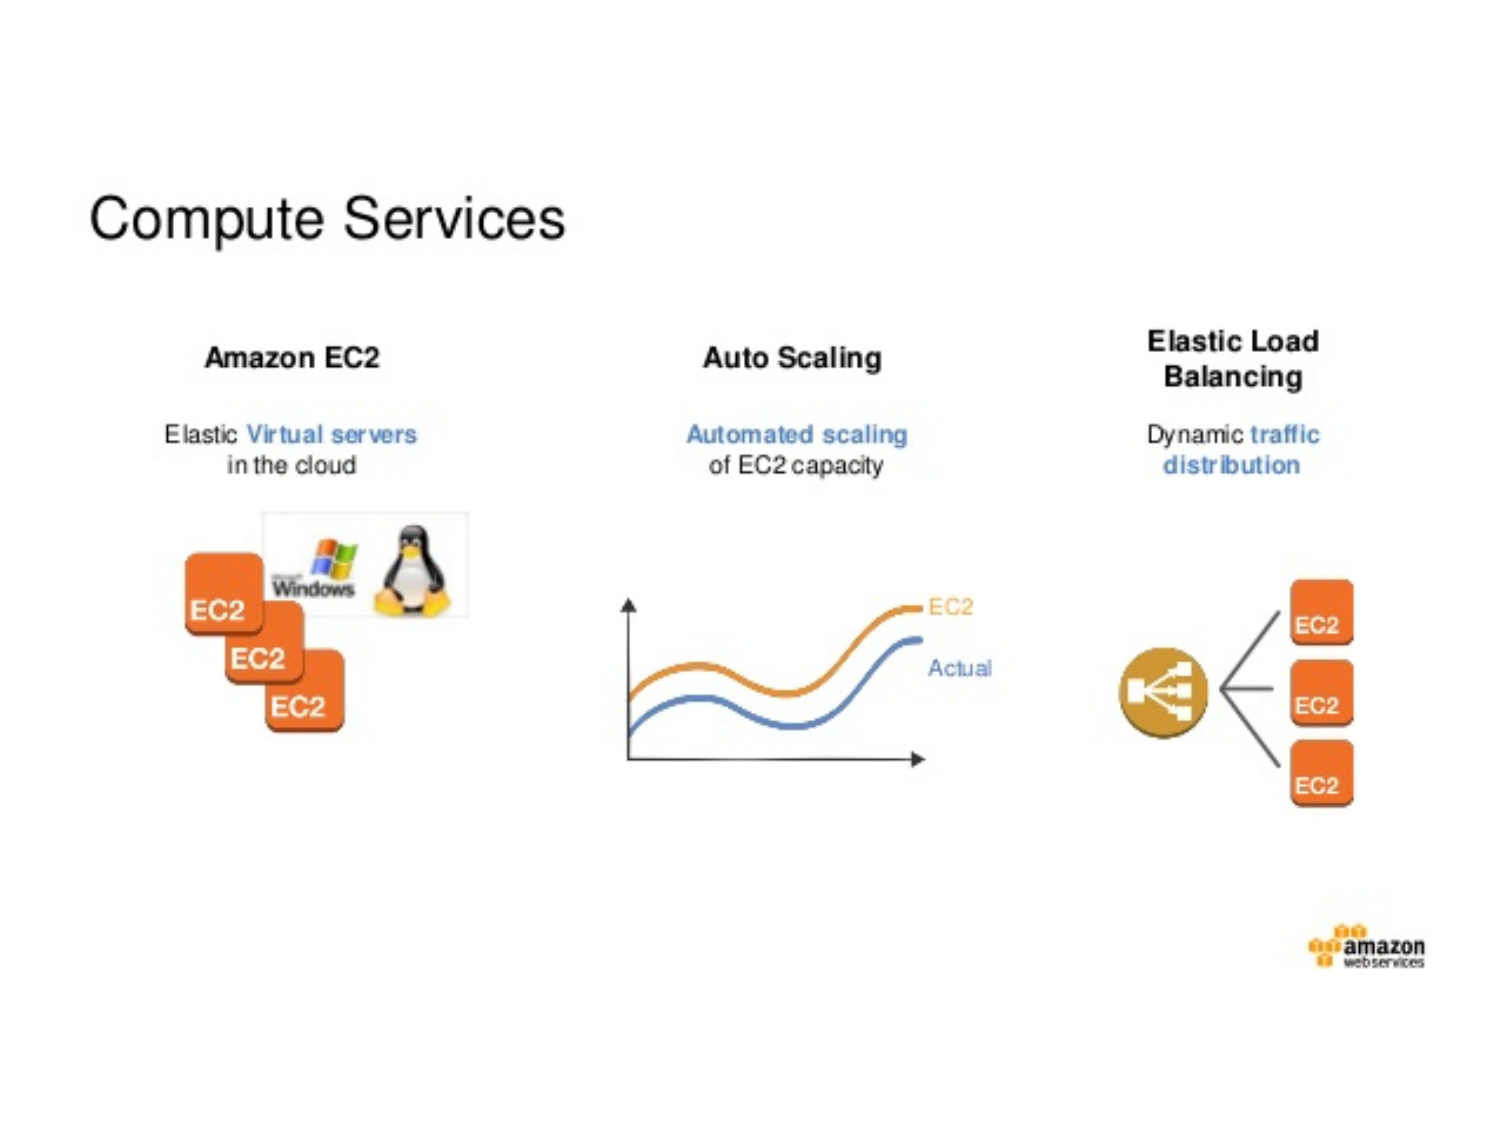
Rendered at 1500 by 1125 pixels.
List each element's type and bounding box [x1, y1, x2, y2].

picture [0, 140, 1500, 985]
